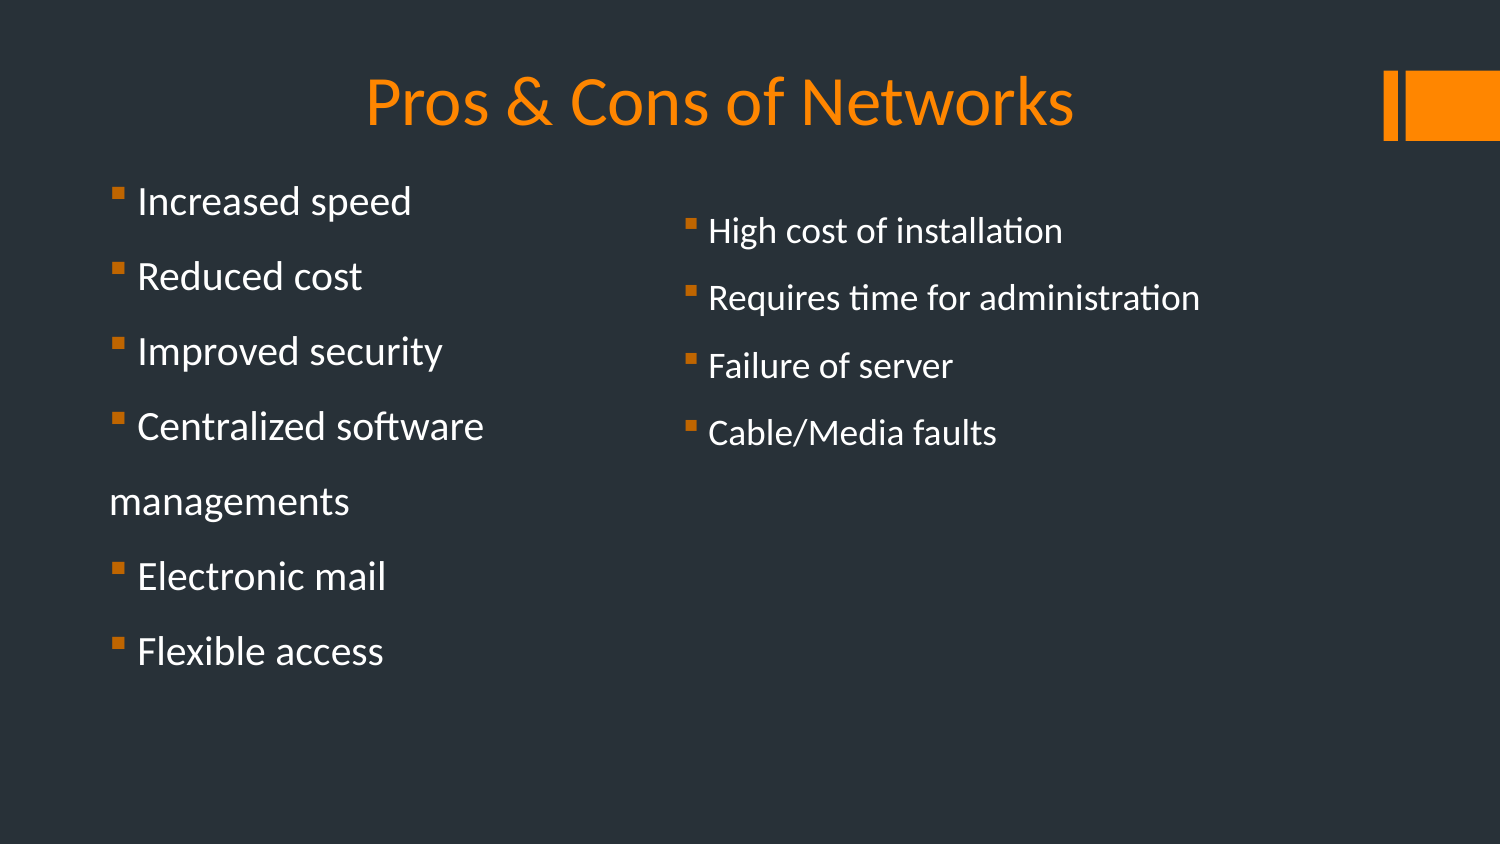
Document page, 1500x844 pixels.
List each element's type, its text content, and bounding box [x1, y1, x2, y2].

title Pros & Cons of Networks [350, 46, 1350, 147]
text_box Increased speed Reduced cost Improved security Centralized software managements Electronic mail Flexible access [93, 140, 704, 718]
list [662, 150, 1425, 727]
text_box High cost of installation Requires time for administration Failure of server Cable/Media faults [667, 175, 1418, 461]
